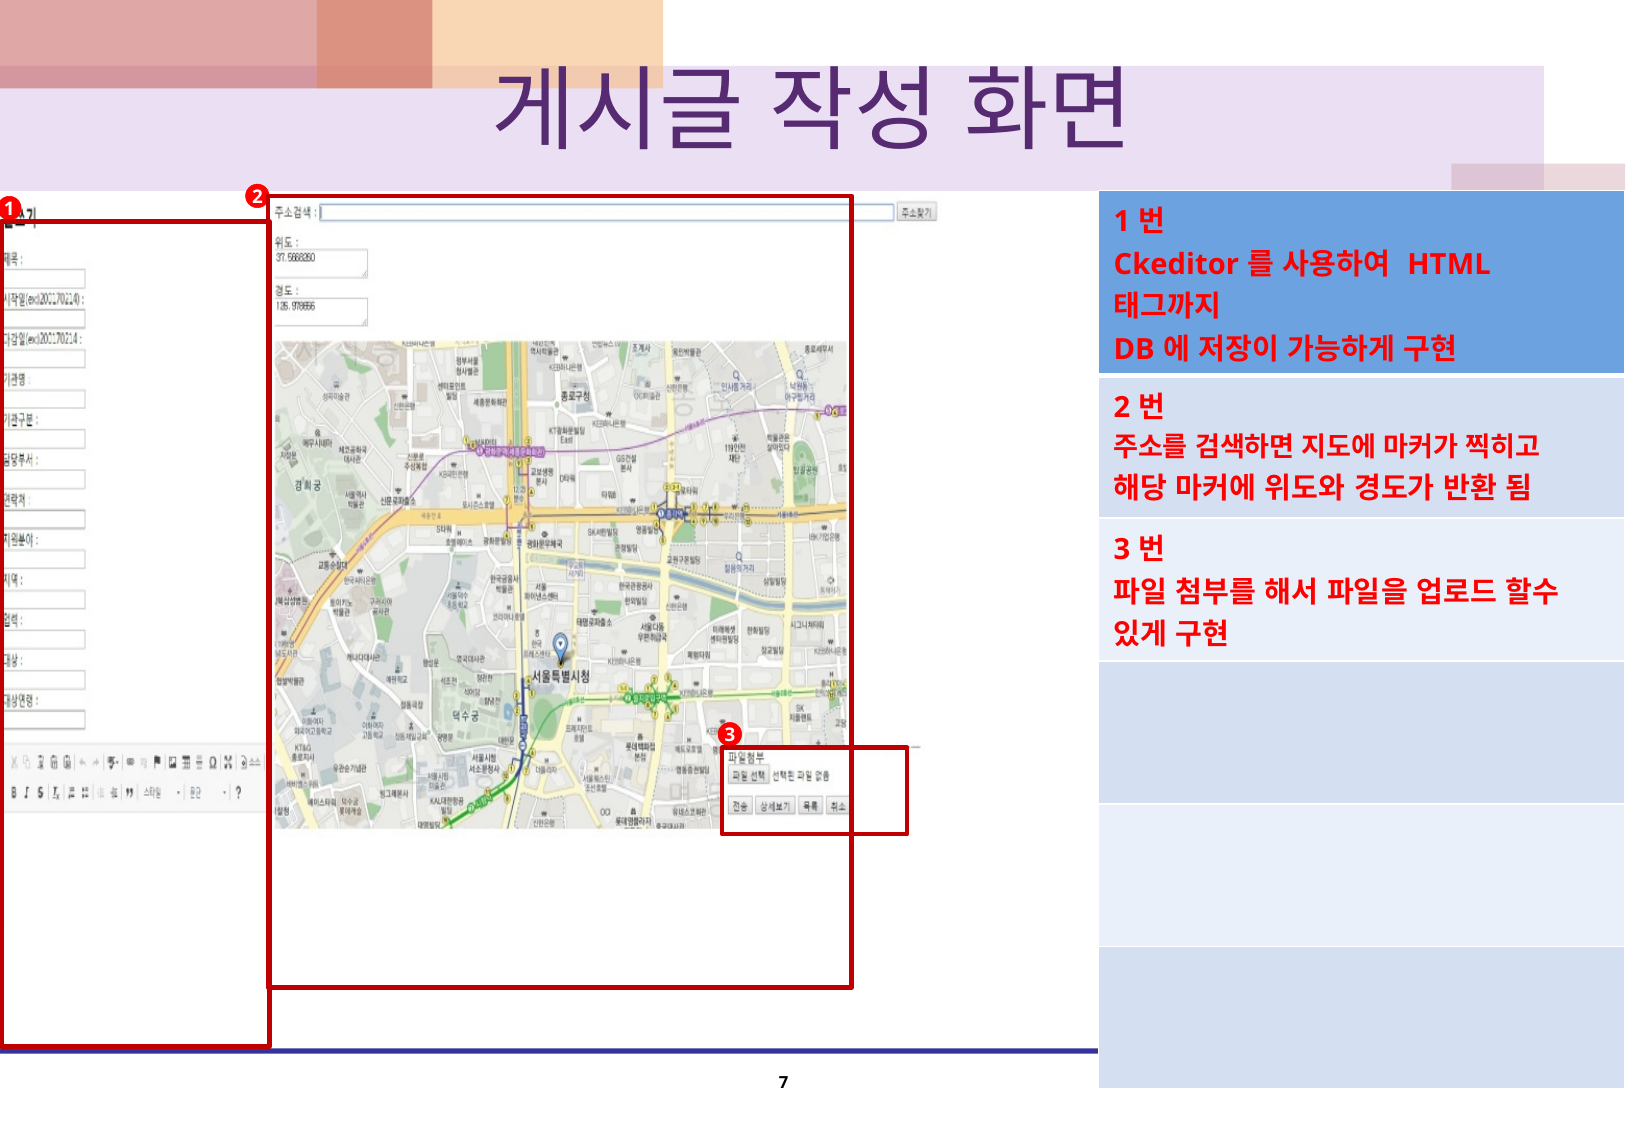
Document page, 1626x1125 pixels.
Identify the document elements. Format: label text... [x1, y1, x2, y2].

table_cell [1104, 805, 1624, 946]
table_cell [1099, 947, 1624, 1088]
table_cell 2번 주소를 검색하면 지도에 마커가 찍히고 해당 마커에 위도와 경도가 반환 됨 [1104, 378, 1624, 517]
table_header 1번 Ckeditor를 사용하여 HTML 태그까지 DB에 저장이 가능하게 구현 [1100, 191, 1624, 373]
table_cell 3번 파일 첨부를 해서 파일을 업로드 할수 있게 구현 [1104, 519, 1624, 660]
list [0, 191, 1098, 1048]
text_box 2 [248, 184, 267, 188]
table_cell [1104, 662, 1624, 803]
title 게시글 작성 화면 [81, 26, 1544, 185]
